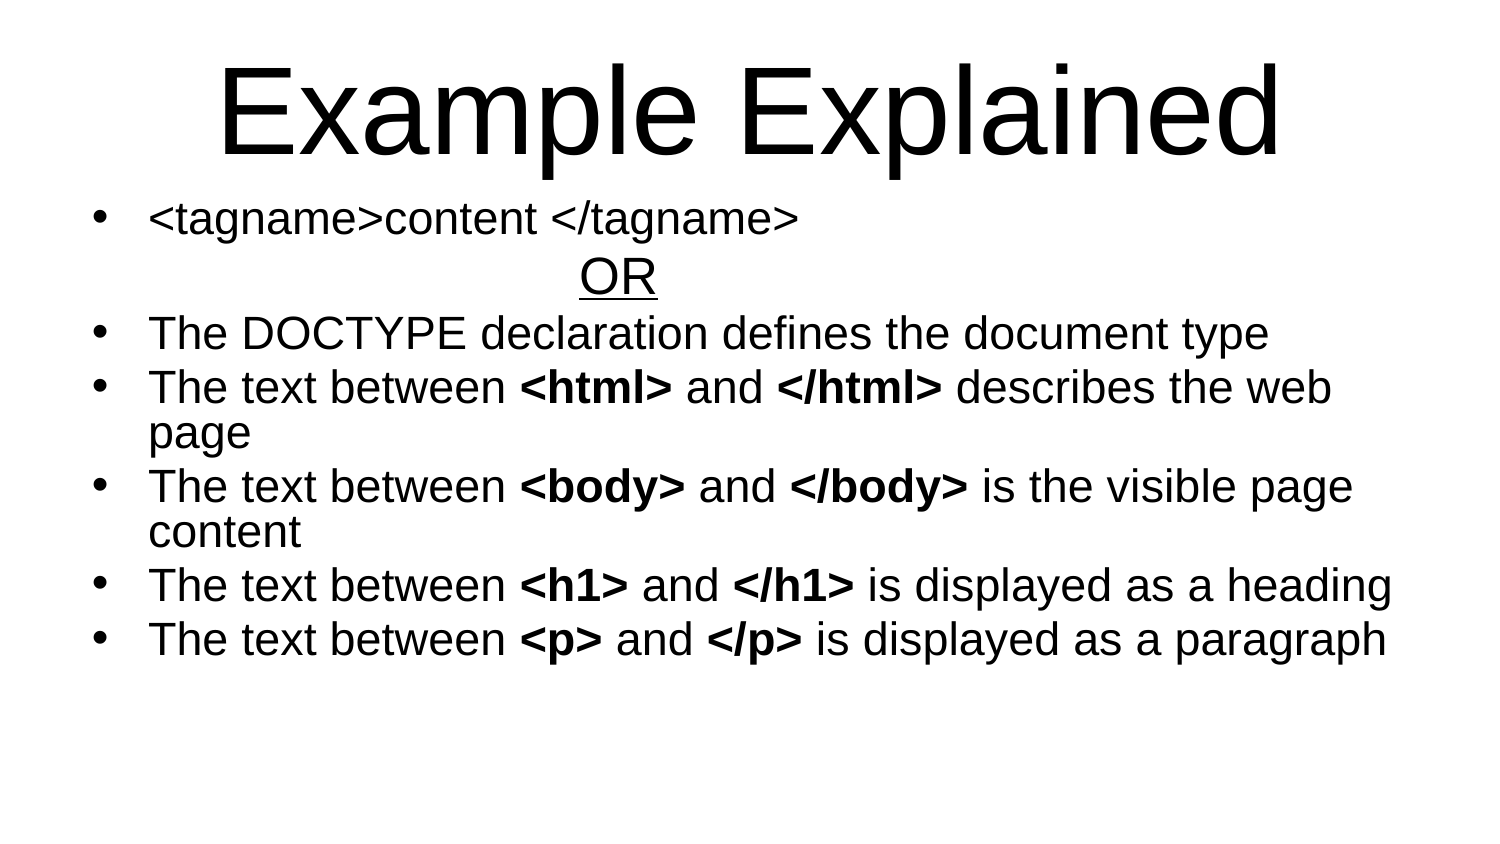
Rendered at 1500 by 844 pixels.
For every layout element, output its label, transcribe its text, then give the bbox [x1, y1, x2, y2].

title Example Explained [75, 33, 1425, 175]
list <tagname>content </tagname> OR The DOCTYPE declaration defines the document type The text between <html> and </html> describes the web page The text between <body> and </body> is the visible page content The text between <h1> and </h1> is displayed as a heading The text between <p> and </p> is displayed as a paragraph [76, 191, 1427, 749]
